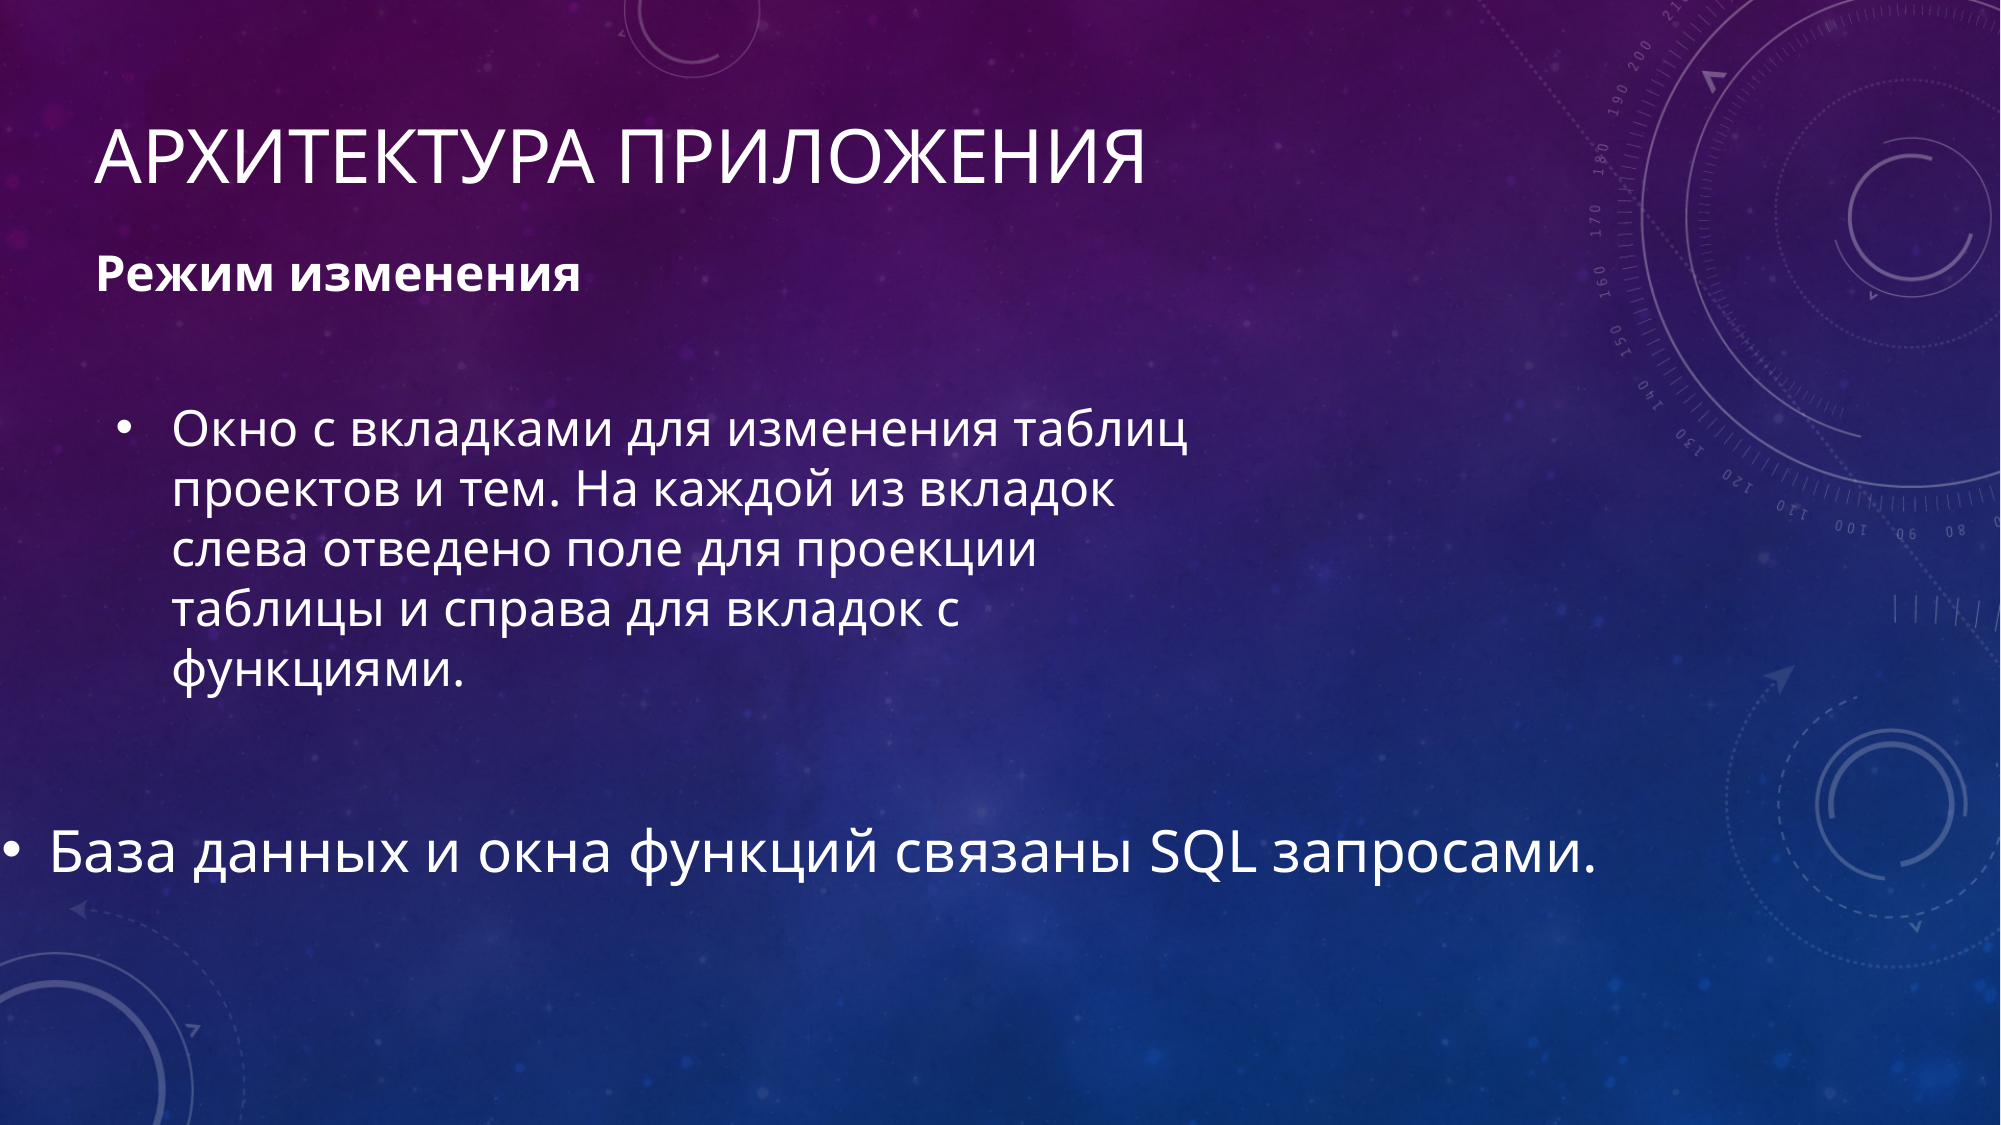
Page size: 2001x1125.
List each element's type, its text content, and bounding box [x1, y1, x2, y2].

title Архитектура приложения [79, 83, 1742, 225]
text_box Окно с вкладками для изменения таблиц проектов и тем. На каждой из вкладок слева отведено поле для проекции таблицы и справа для вкладок с функциями. [100, 388, 1261, 704]
text_box База данных и окна функций связаны SQL запросами. [0, 806, 1614, 892]
list Режим изменения [79, 226, 603, 316]
picture [0, 0, 2001, 1125]
